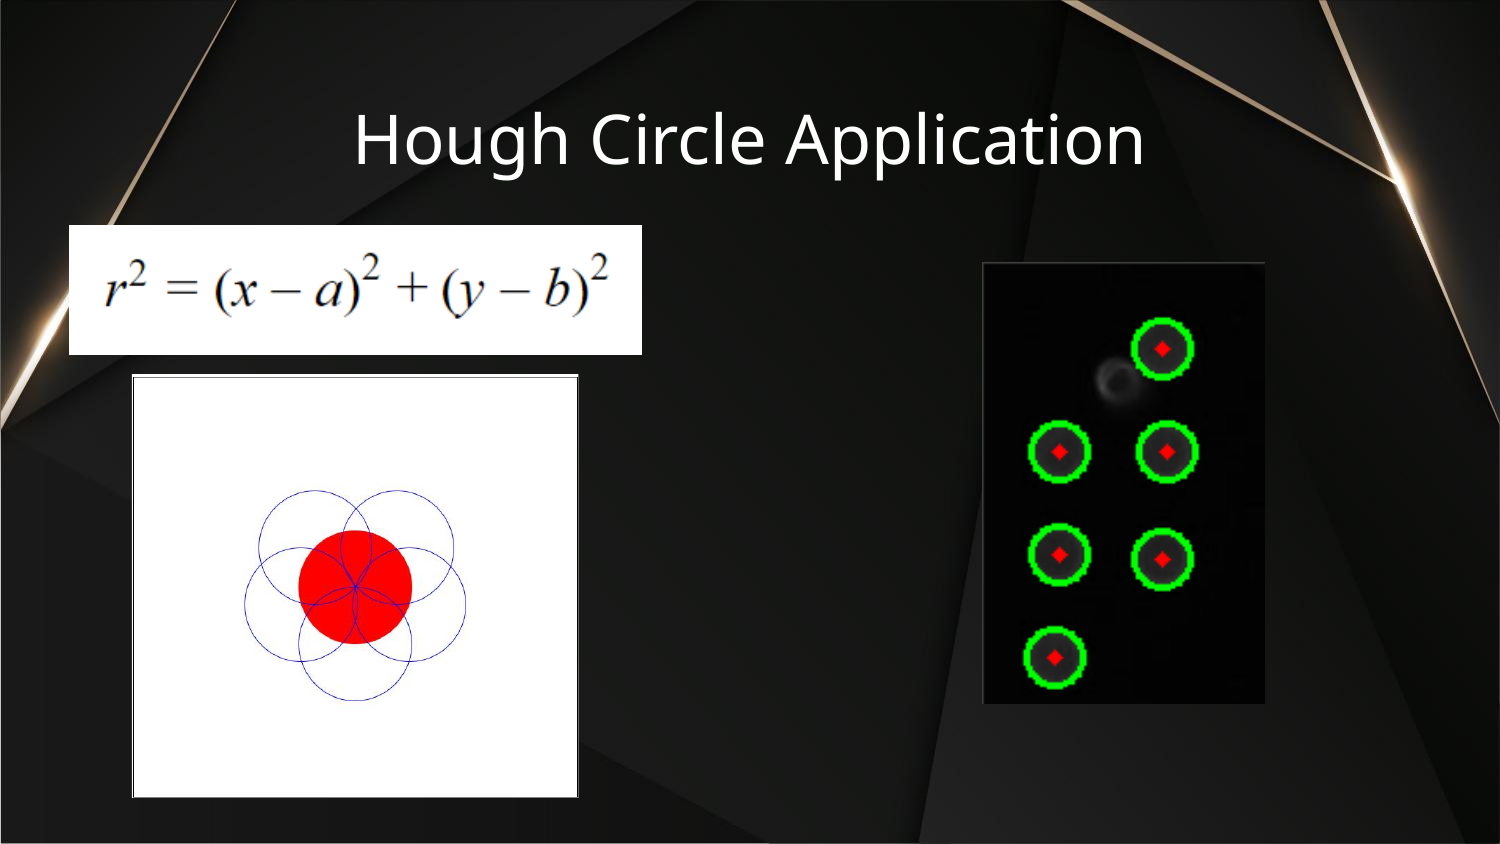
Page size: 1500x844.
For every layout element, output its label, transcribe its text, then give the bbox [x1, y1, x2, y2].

picture [0, 0, 1500, 844]
title Hough Circle Application [114, 80, 1386, 189]
